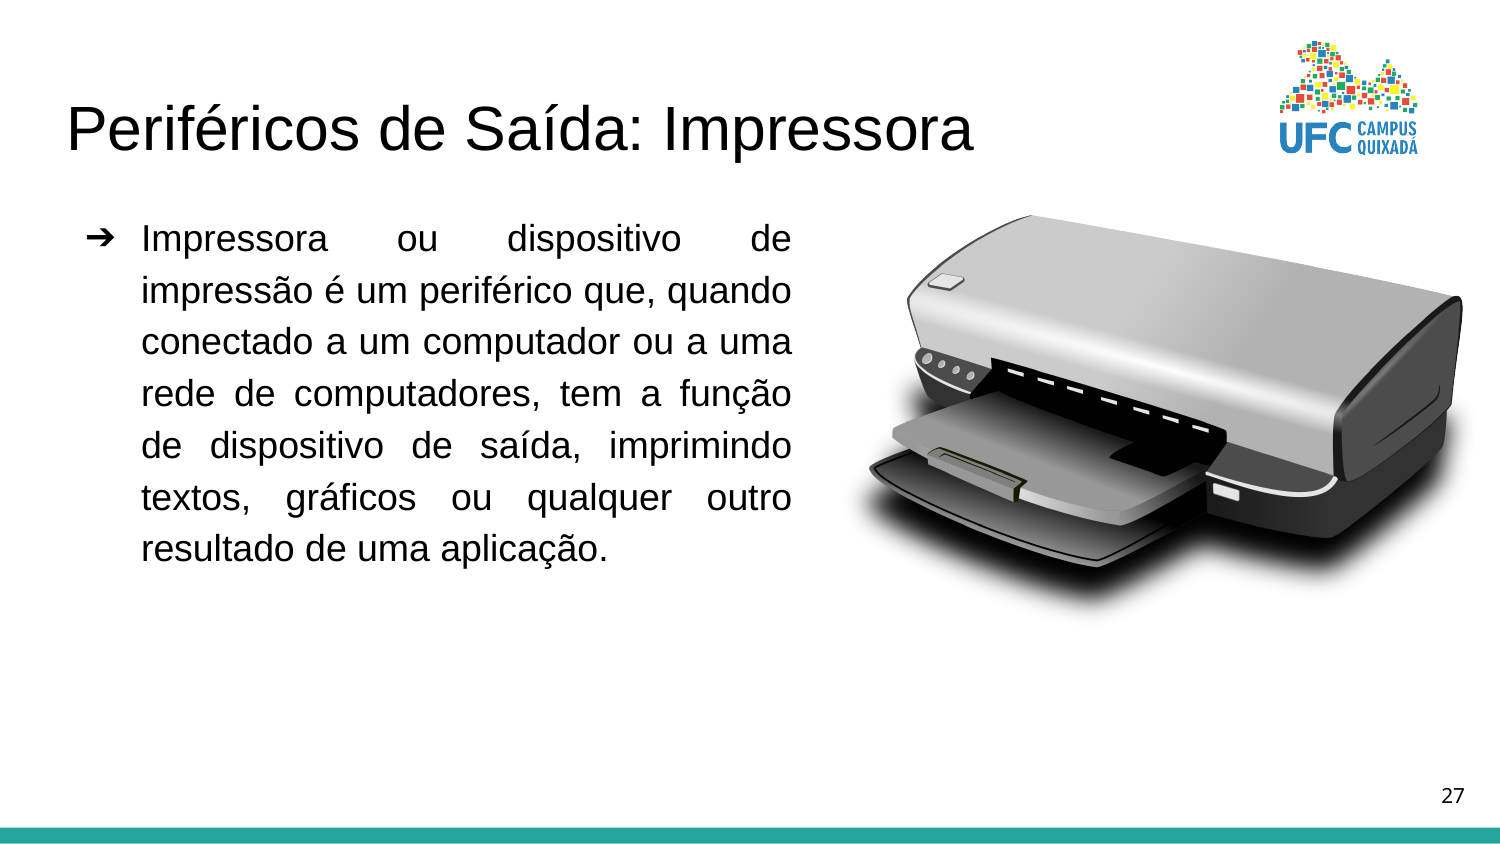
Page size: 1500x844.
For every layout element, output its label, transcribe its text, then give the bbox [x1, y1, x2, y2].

slide_number ‹#› [1389, 764, 1480, 830]
picture [1236, 19, 1456, 175]
title Periféricos de Saída: Impressora [51, 72, 1449, 174]
list Impressora ou dispositivo de impressão é um periférico que, quando conectado a um computador ou a uma rede de computadores, tem a função de dispositivo de saída, imprimindo textos, gráficos ou qualquer outro resultado de uma aplicação. [51, 192, 808, 750]
picture [836, 215, 1481, 629]
